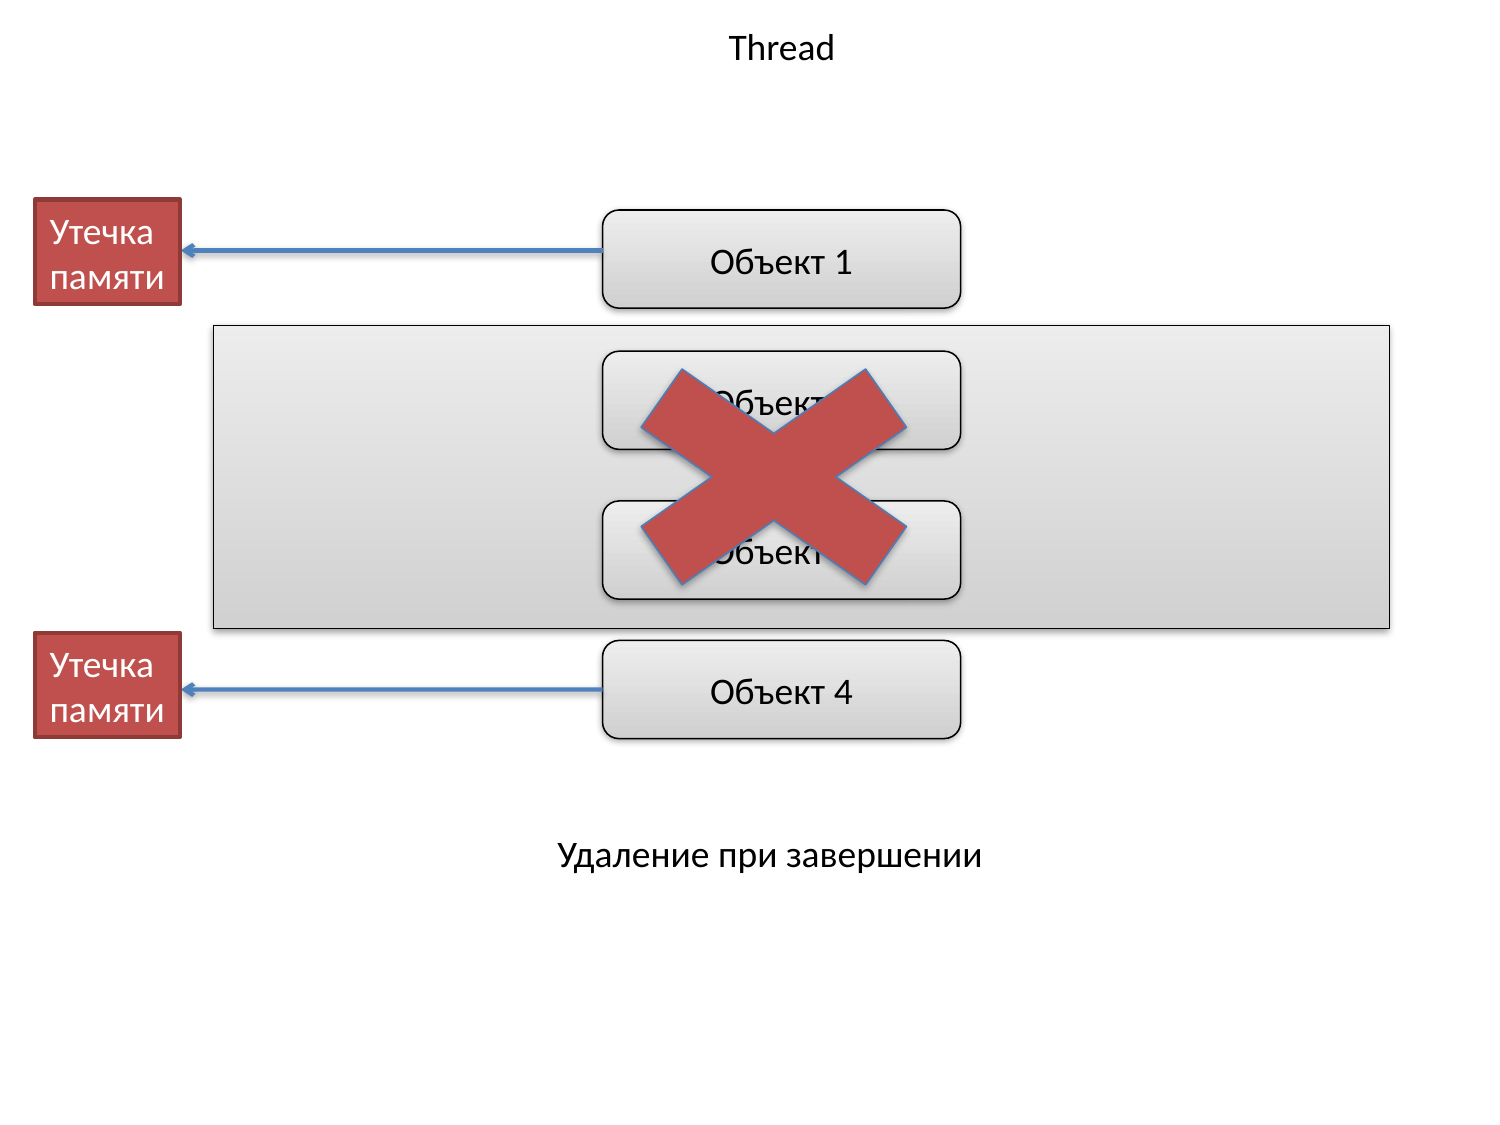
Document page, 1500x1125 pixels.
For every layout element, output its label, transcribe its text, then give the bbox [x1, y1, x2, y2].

text_box Утечка памяти [33, 197, 182, 306]
text_box Объект 2 [601, 350, 962, 451]
text_box [640, 368, 908, 586]
text_box Объект 1 [601, 209, 962, 309]
text_box Утечка памяти [33, 631, 182, 739]
text_box Объект 3 [601, 500, 962, 600]
text_box Объект 4 [601, 639, 962, 740]
text_box Удаление при завершении [542, 822, 998, 883]
text_box Thread [713, 15, 851, 76]
text_box [213, 325, 1390, 629]
